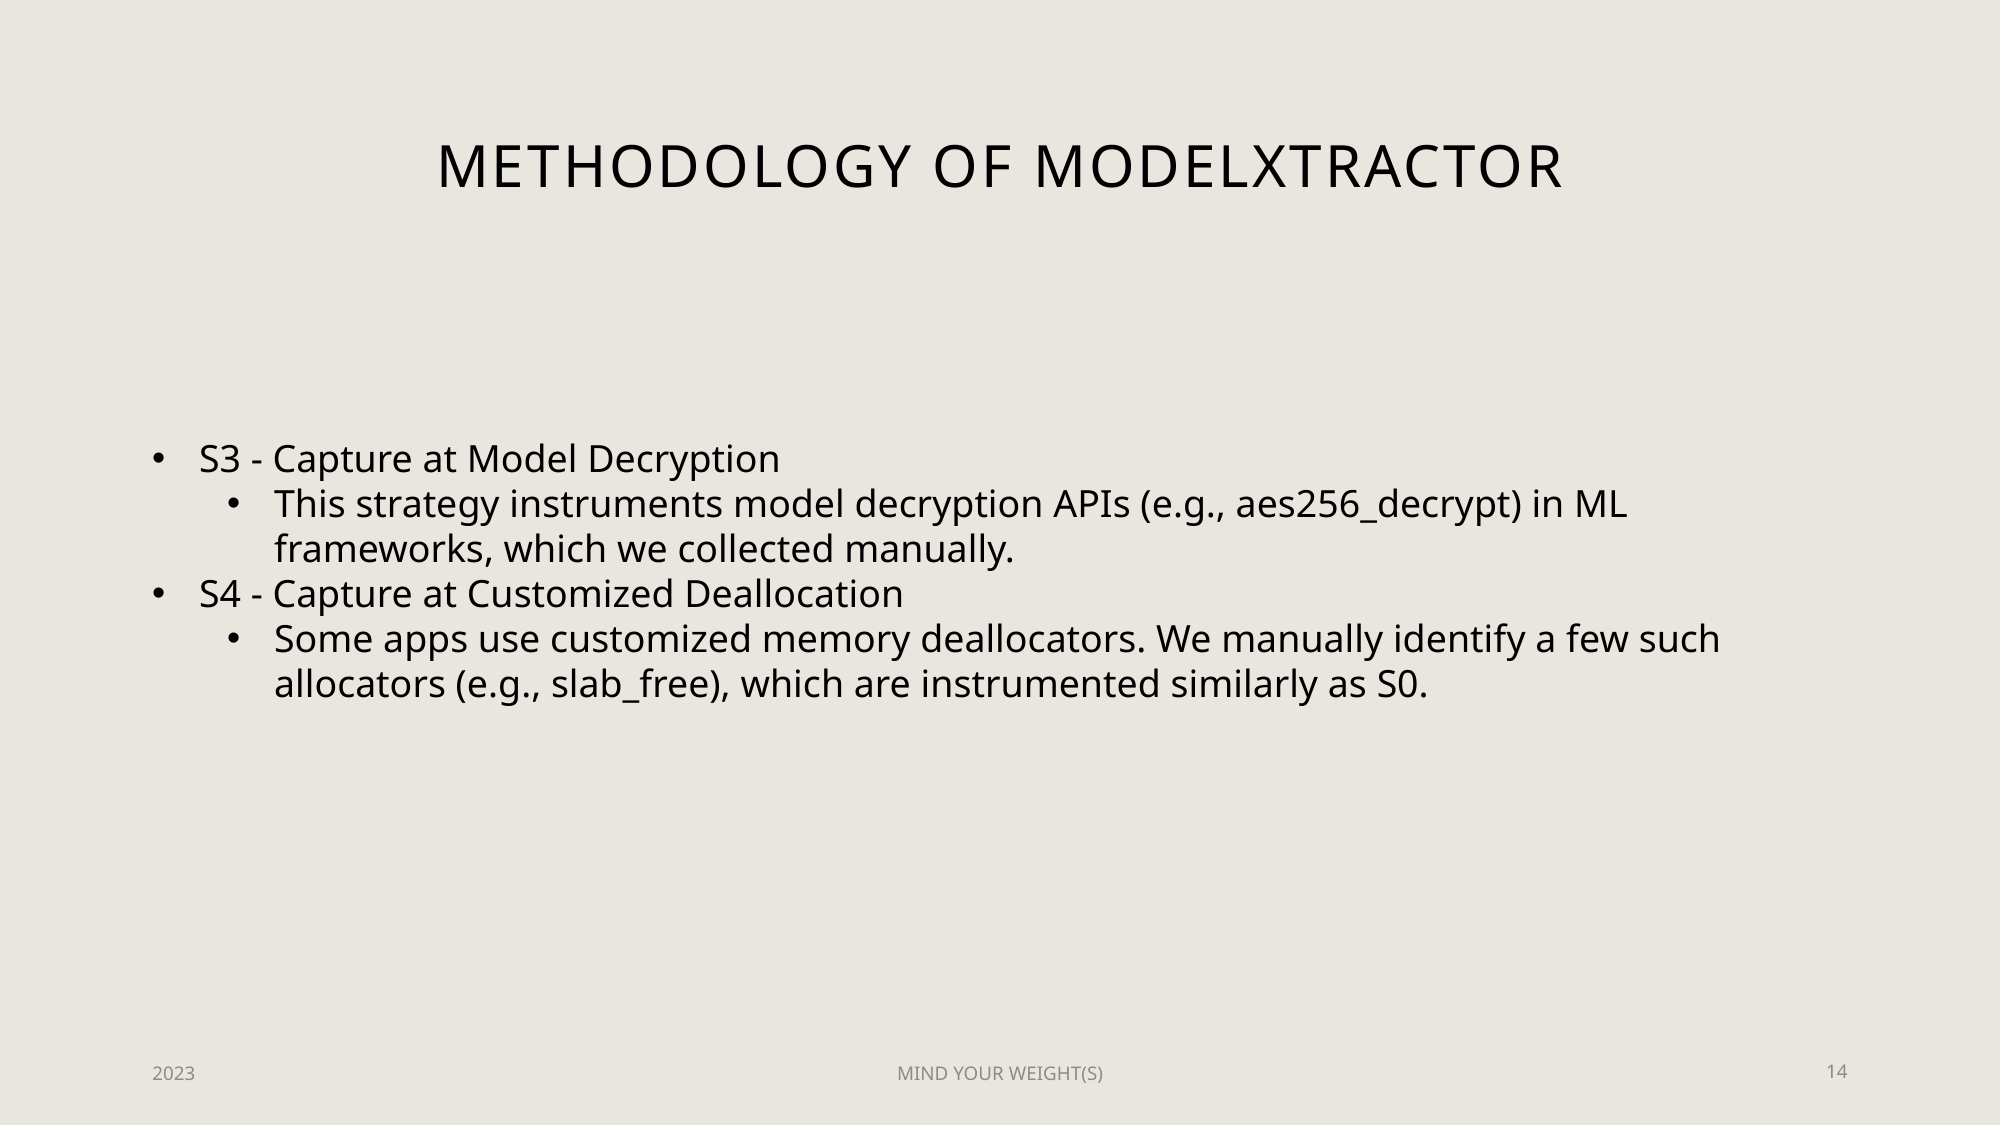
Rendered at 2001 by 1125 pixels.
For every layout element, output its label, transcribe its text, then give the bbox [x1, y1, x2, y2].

slide_number 2023 [137, 1042, 588, 1103]
footer MIND YOUR WEIGHT(S) [662, 1042, 1338, 1103]
slide_number 14 [1412, 1042, 1863, 1103]
text_box S3 - Capture at Model Decryption This strategy instruments model decryption APIs (e.g., aes256_decrypt) in ML frameworks, which we collected manually. S4 - Capture at Customized Deallocation Some apps use customized memory deallocators. We manually identify a few such allocators (e.g., slab_free), which are instrumented similarly as S0. [137, 427, 1863, 713]
title Methodology of ModelXtractor [137, 59, 1863, 278]
